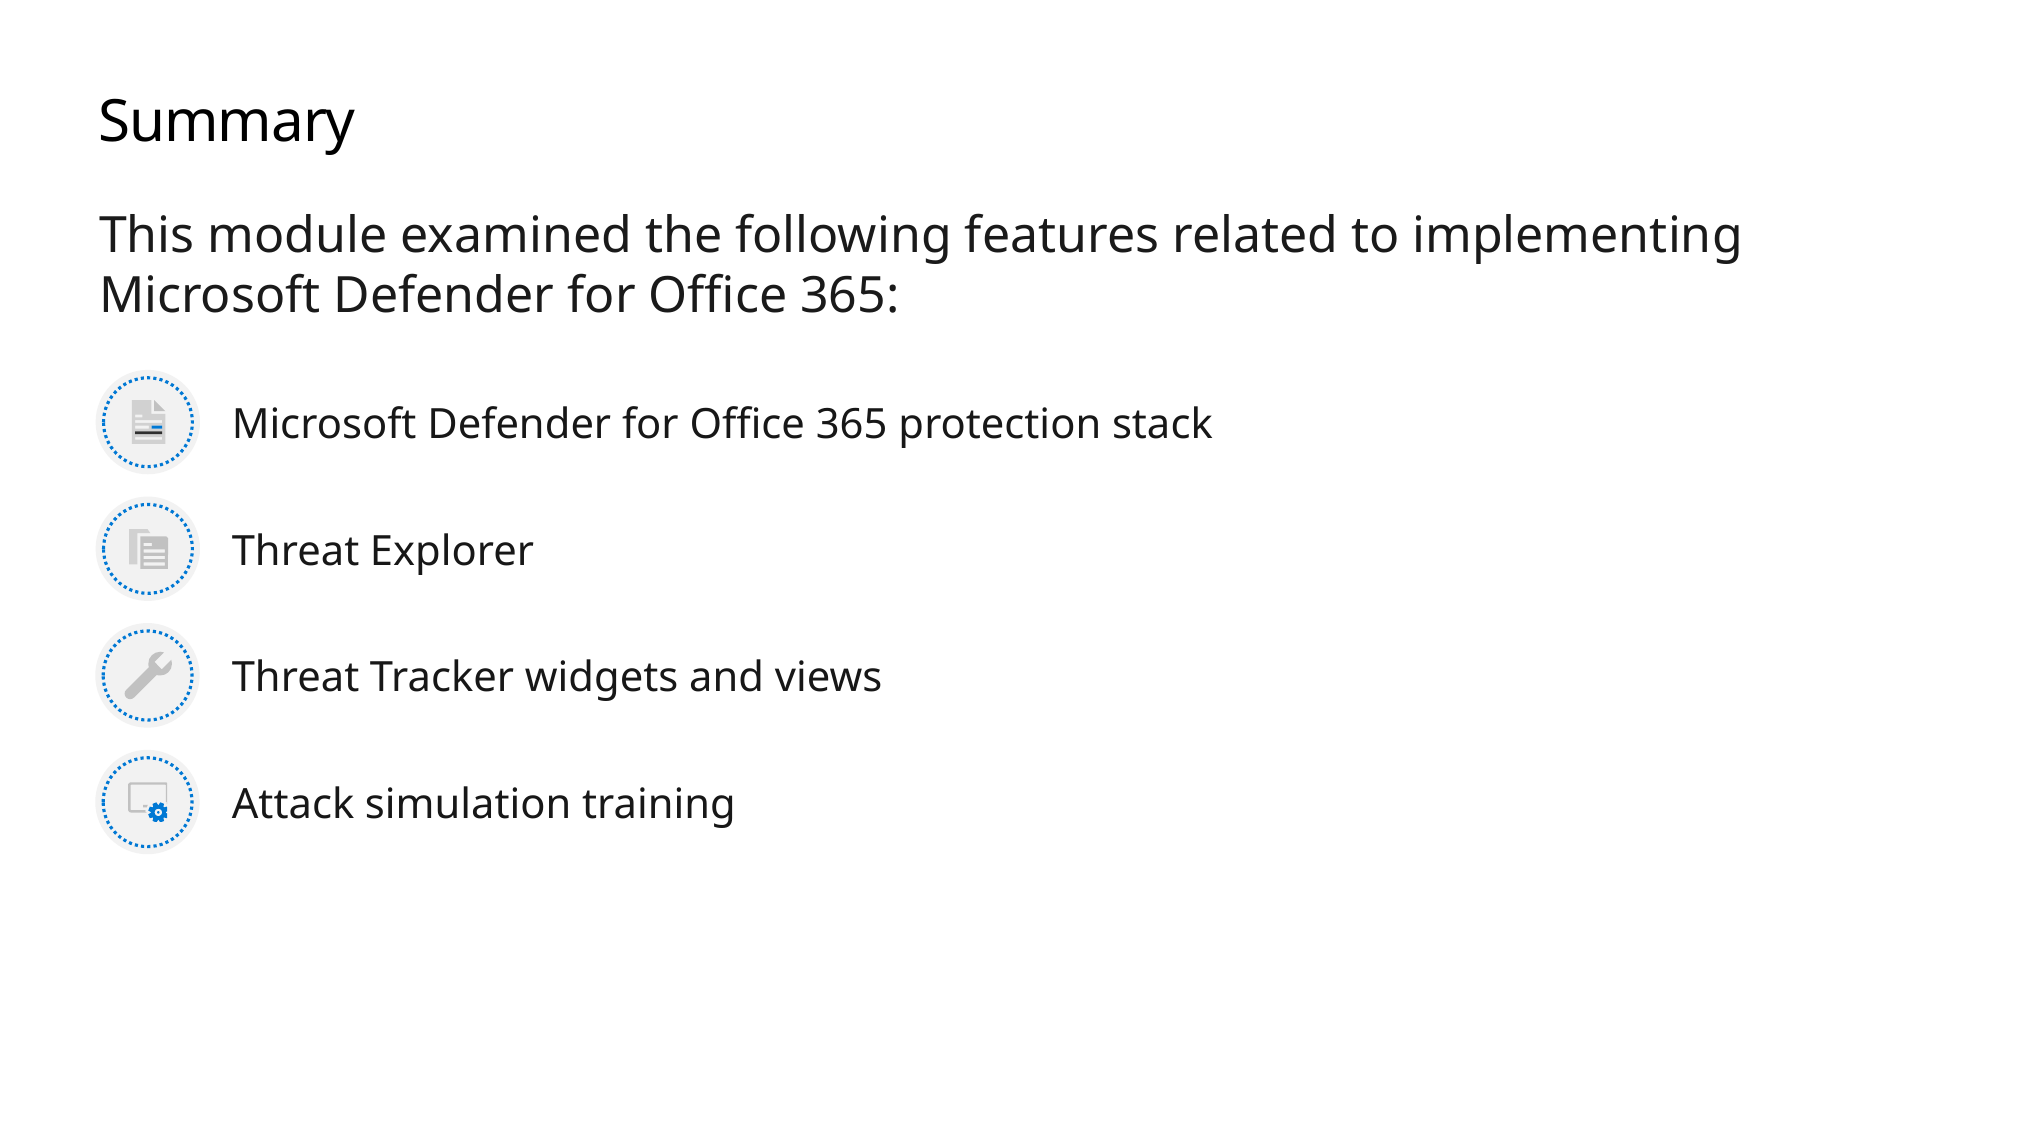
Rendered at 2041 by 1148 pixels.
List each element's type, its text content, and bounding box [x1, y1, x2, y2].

picture [95, 496, 201, 602]
text_box Threat Tracker widgets and views [231, 619, 1414, 731]
picture [94, 749, 200, 855]
picture [95, 369, 201, 475]
title Summary [98, 83, 1943, 156]
text_box This module examined the following features related to implementing Microsoft Defender for Office 365: [76, 218, 1924, 308]
text_box Attack simulation training [231, 746, 1414, 858]
text_box Microsoft Defender for Office 365 protection stack [231, 366, 1414, 478]
text_box Threat Explorer [231, 492, 1414, 604]
picture [94, 622, 200, 728]
